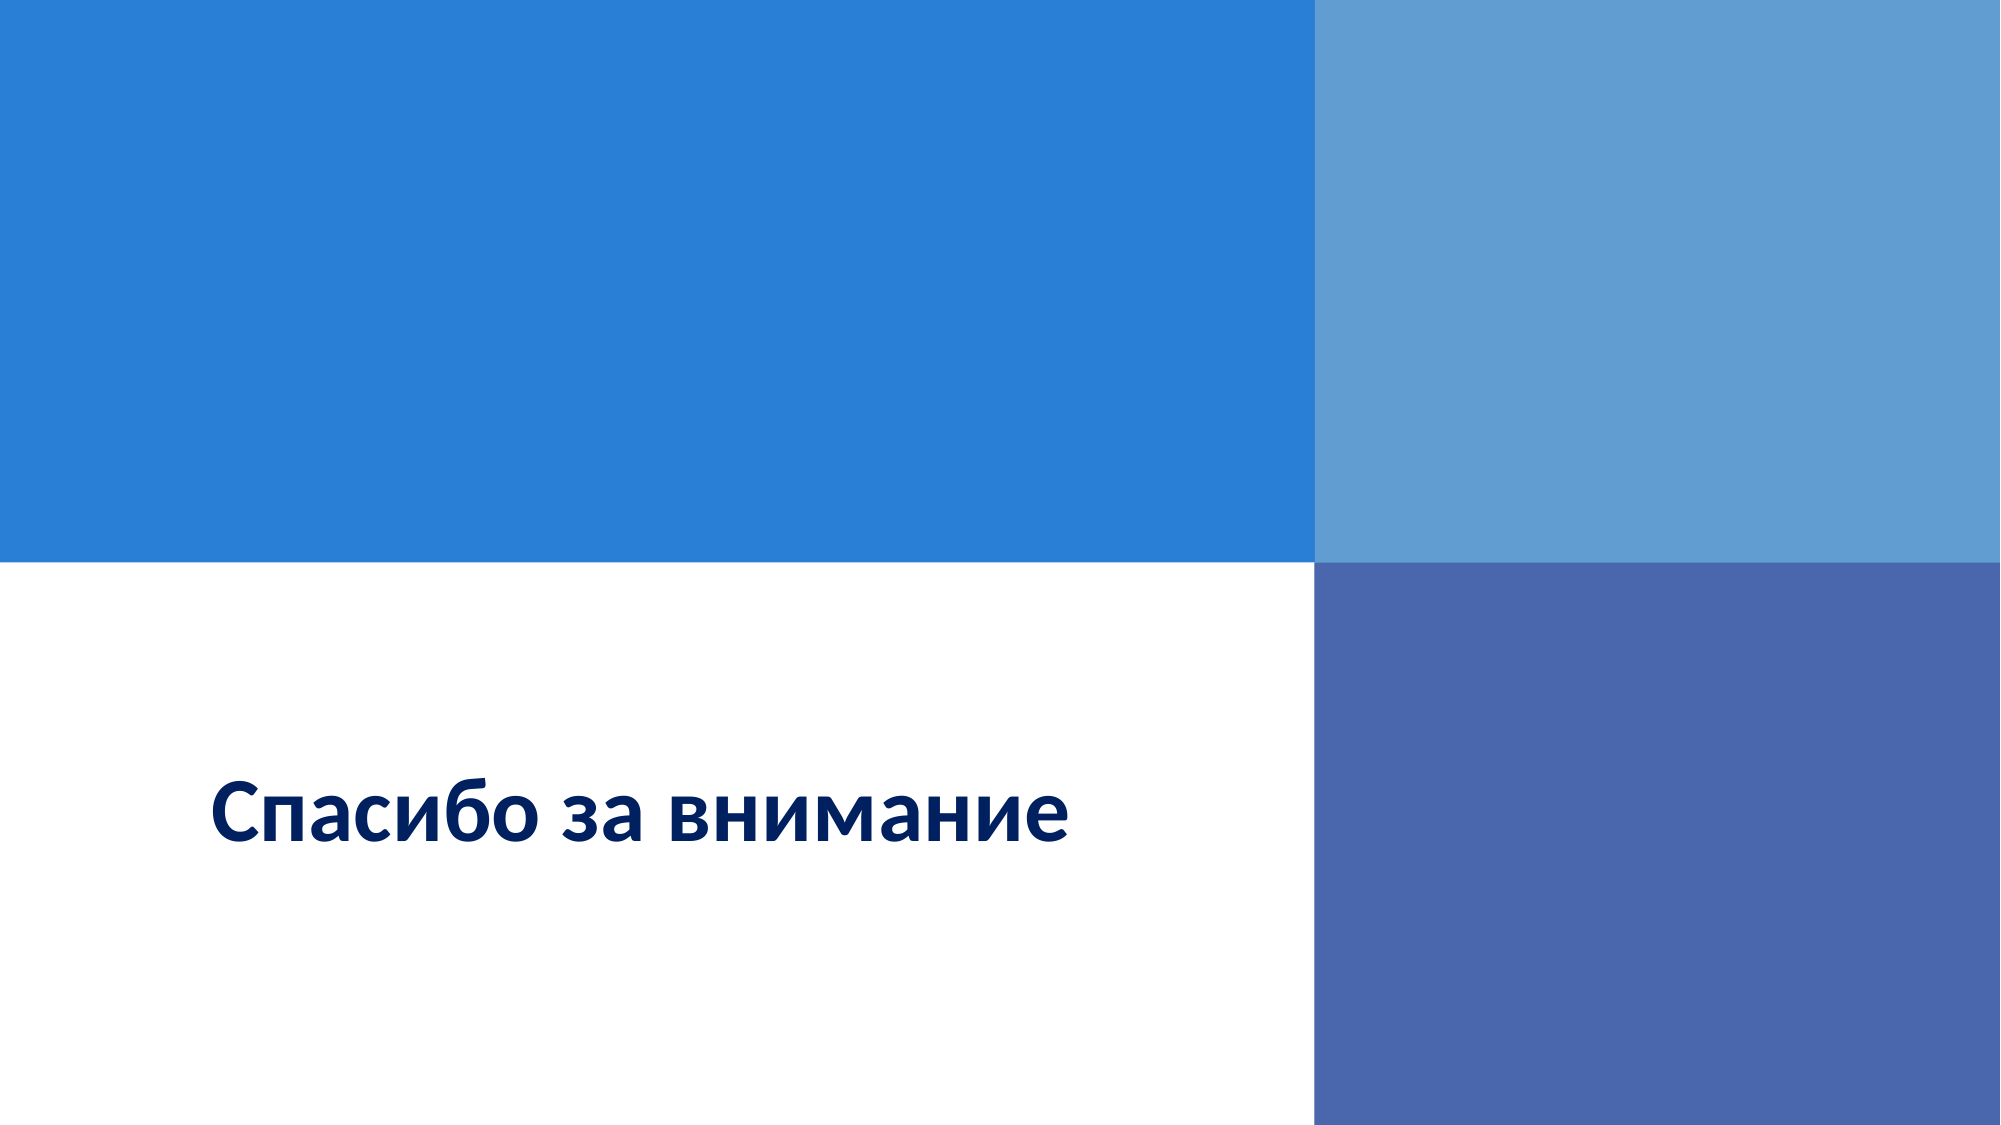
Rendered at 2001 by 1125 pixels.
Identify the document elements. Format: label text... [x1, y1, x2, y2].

title Спасибо за внимание [196, 748, 1129, 870]
